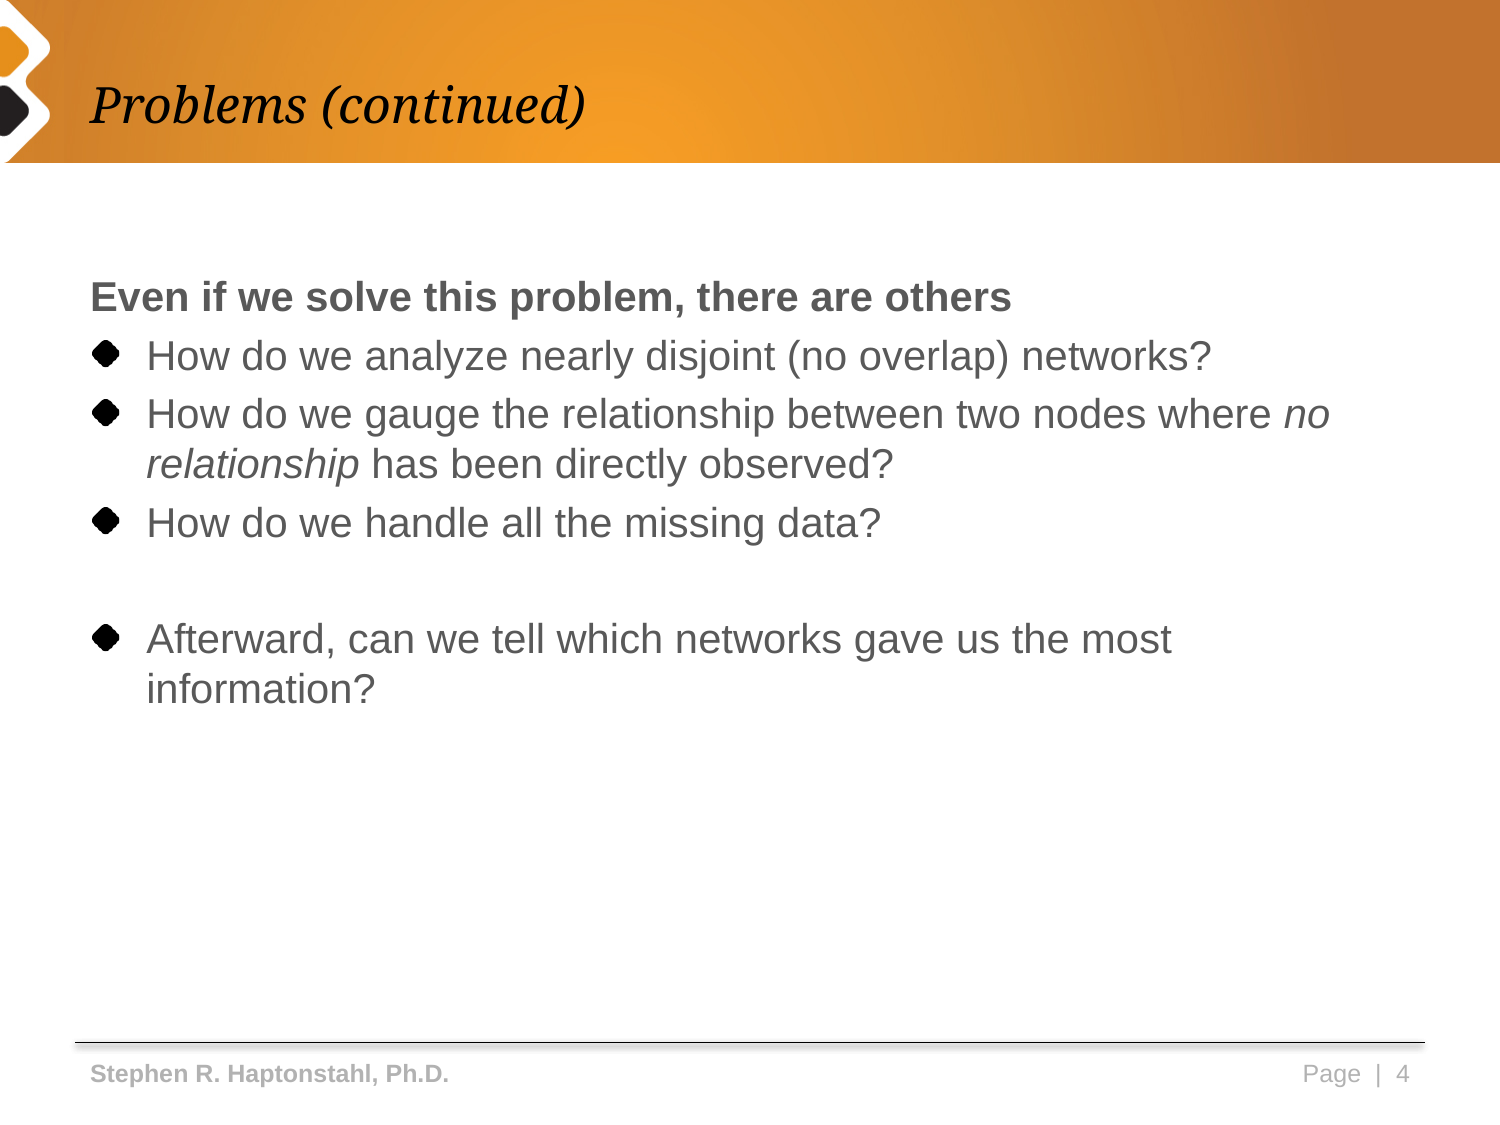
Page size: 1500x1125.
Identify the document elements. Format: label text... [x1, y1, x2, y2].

picture [0, 0, 1500, 163]
picture [90, 622, 120, 652]
picture [90, 397, 120, 427]
picture [90, 505, 120, 535]
footer Stephen R. Haptonstahl, Ph.D. [75, 1042, 1075, 1103]
title Problems (continued) [75, 9, 1425, 198]
slide_number Page | 4 [1075, 1042, 1425, 1103]
list Even if we solve this problem, there are others How do we analyze nearly disjoint (no overlap) networks? How do we gauge the relationship between two nodes where no relationship has been directly observed? How do we handle all the missing data? Afterward, can we tell which networks gave us the most information? [75, 262, 1425, 1005]
picture [90, 338, 120, 368]
